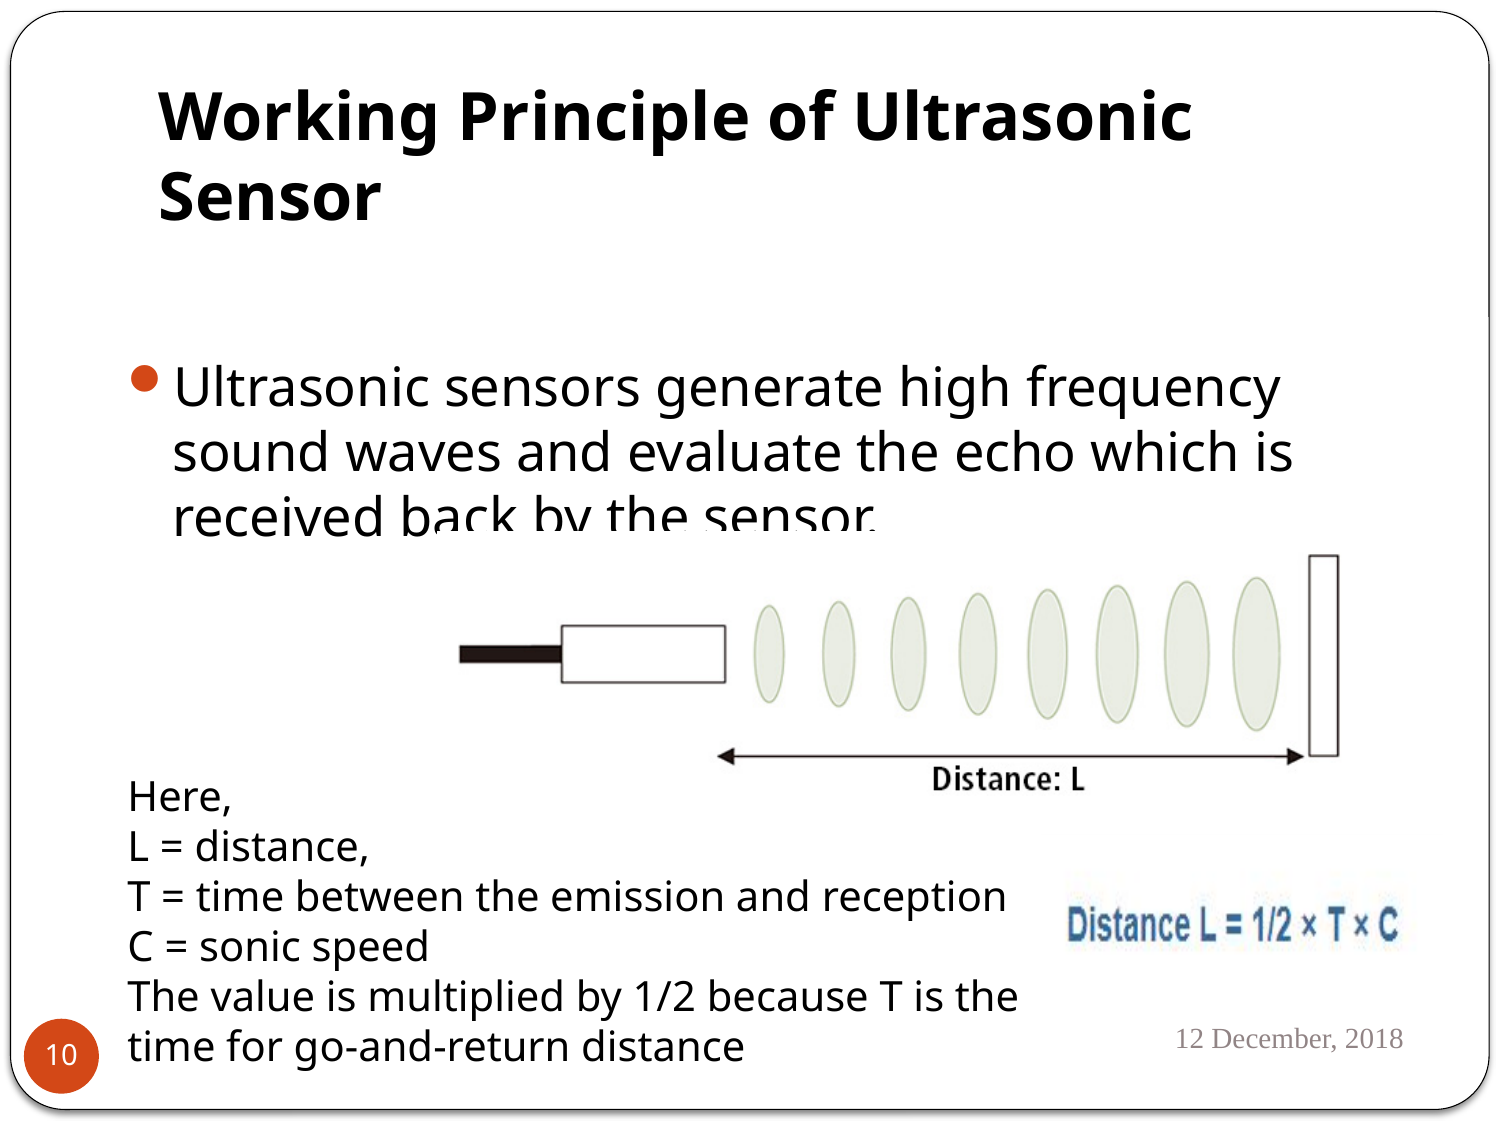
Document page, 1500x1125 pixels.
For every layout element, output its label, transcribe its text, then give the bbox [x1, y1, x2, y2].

picture [1040, 833, 1443, 984]
slide_number 10 [23, 1018, 99, 1094]
picture [437, 531, 1363, 808]
title Working Principle of Ultrasonic Sensor [143, 65, 1419, 249]
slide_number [1075, 1015, 1419, 1094]
text_box Here, L = distance, T = time between the emission and reception C = sonic speed The value is multiplied by 1/2 because T is the time for go-and-return distance [112, 762, 1075, 1123]
list Ultrasonic sensors generate high frequency sound waves and evaluate the echo which is received back by the sensor. [112, 344, 1388, 565]
